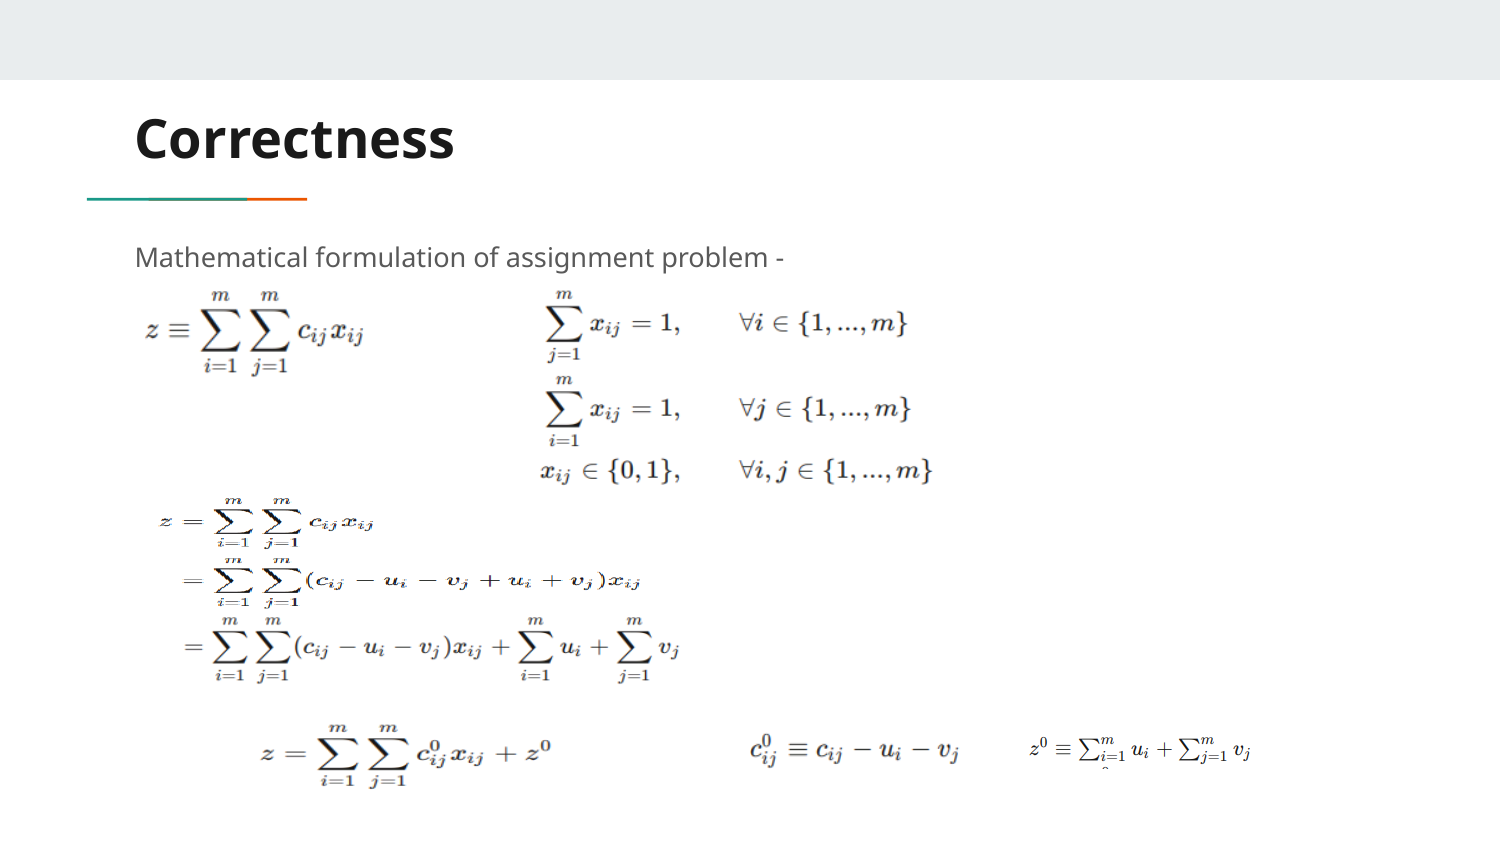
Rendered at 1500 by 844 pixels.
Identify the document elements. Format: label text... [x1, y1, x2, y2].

picture [1027, 728, 1250, 770]
picture [148, 279, 946, 694]
picture [128, 279, 397, 389]
title Correctness [119, 89, 1381, 178]
picture [749, 728, 964, 770]
list Mathematical formulation of assignment problem - where [119, 220, 1381, 844]
picture [231, 704, 579, 794]
